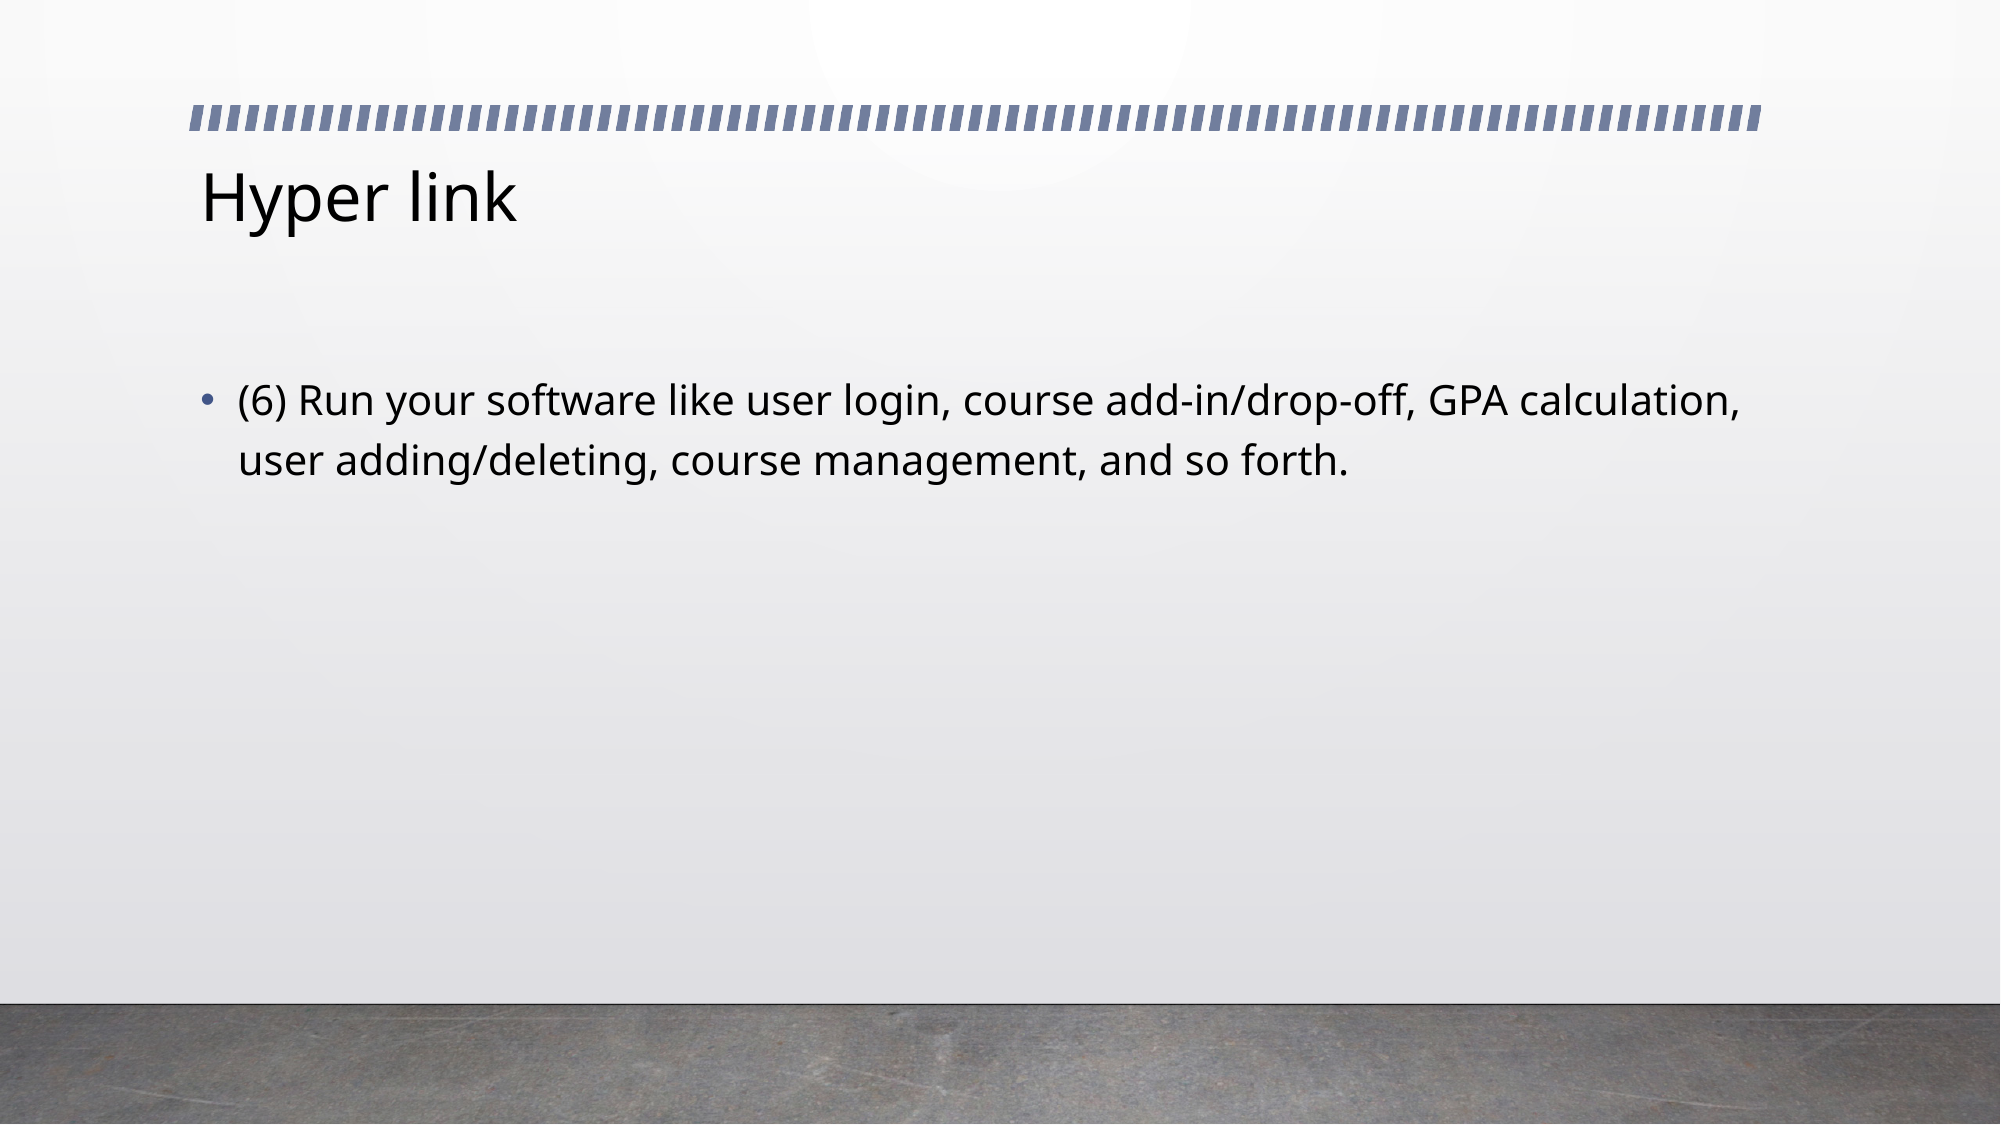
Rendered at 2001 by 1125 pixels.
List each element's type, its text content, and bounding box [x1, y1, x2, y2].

title Hyper link [185, 156, 1761, 329]
picture [0, 1004, 2000, 1124]
list (6) Run your software like user login, course add-in/drop-off, GPA calculation, user adding/deleting, course management, and so forth. [185, 356, 1761, 897]
